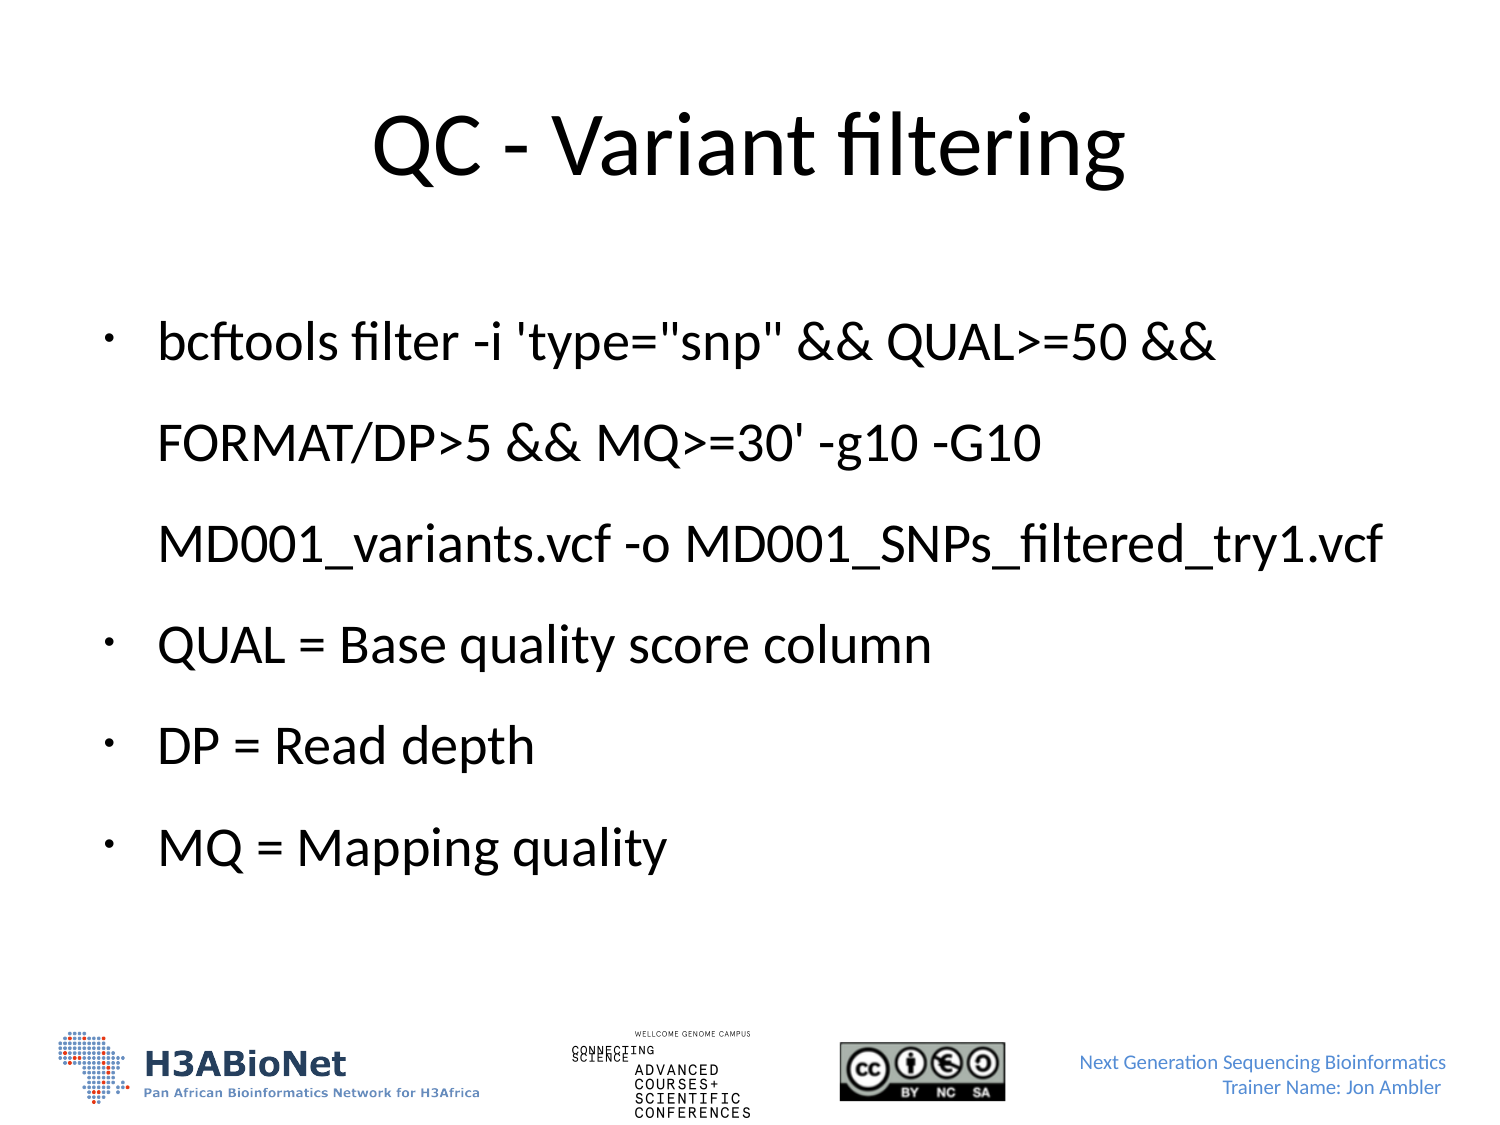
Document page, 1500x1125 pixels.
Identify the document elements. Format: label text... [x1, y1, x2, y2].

list bcftools filter -i 'type="snp" && QUAL>=50 && FORMAT/DP>5 && MQ>=30' -g10 -G10 MD001_variants.vcf -o MD001_SNPs_filtered_try1.vcf QUAL = Base quality score column DP = Read depth MQ = Mapping quality [74, 261, 1426, 1006]
picture [52, 1026, 489, 1109]
title QC - Variant filtering [74, 44, 1426, 234]
text_box Next Generation Sequencing Bioinformatics Trainer Name: Jon Ambler [1064, 1041, 1454, 1107]
picture [572, 1031, 750, 1118]
picture [834, 1035, 1009, 1106]
